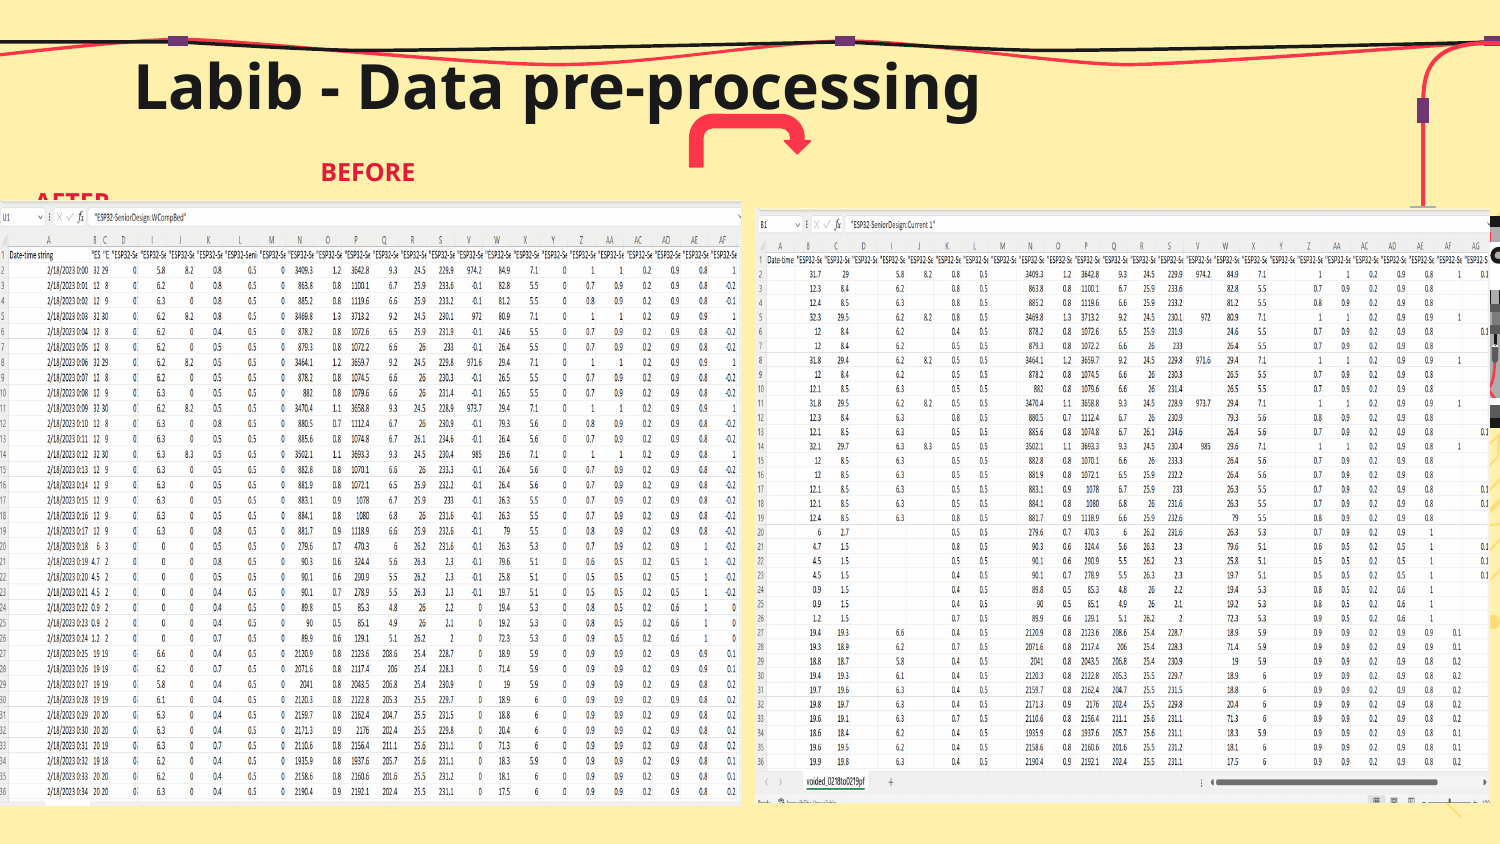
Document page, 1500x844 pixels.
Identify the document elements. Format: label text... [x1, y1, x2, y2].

title Labib - Data pre-processing [118, 31, 1382, 167]
picture [755, 208, 1491, 804]
list BEFORE AFTER [0, 141, 1264, 703]
picture [0, 200, 741, 806]
text_box [689, 114, 811, 167]
